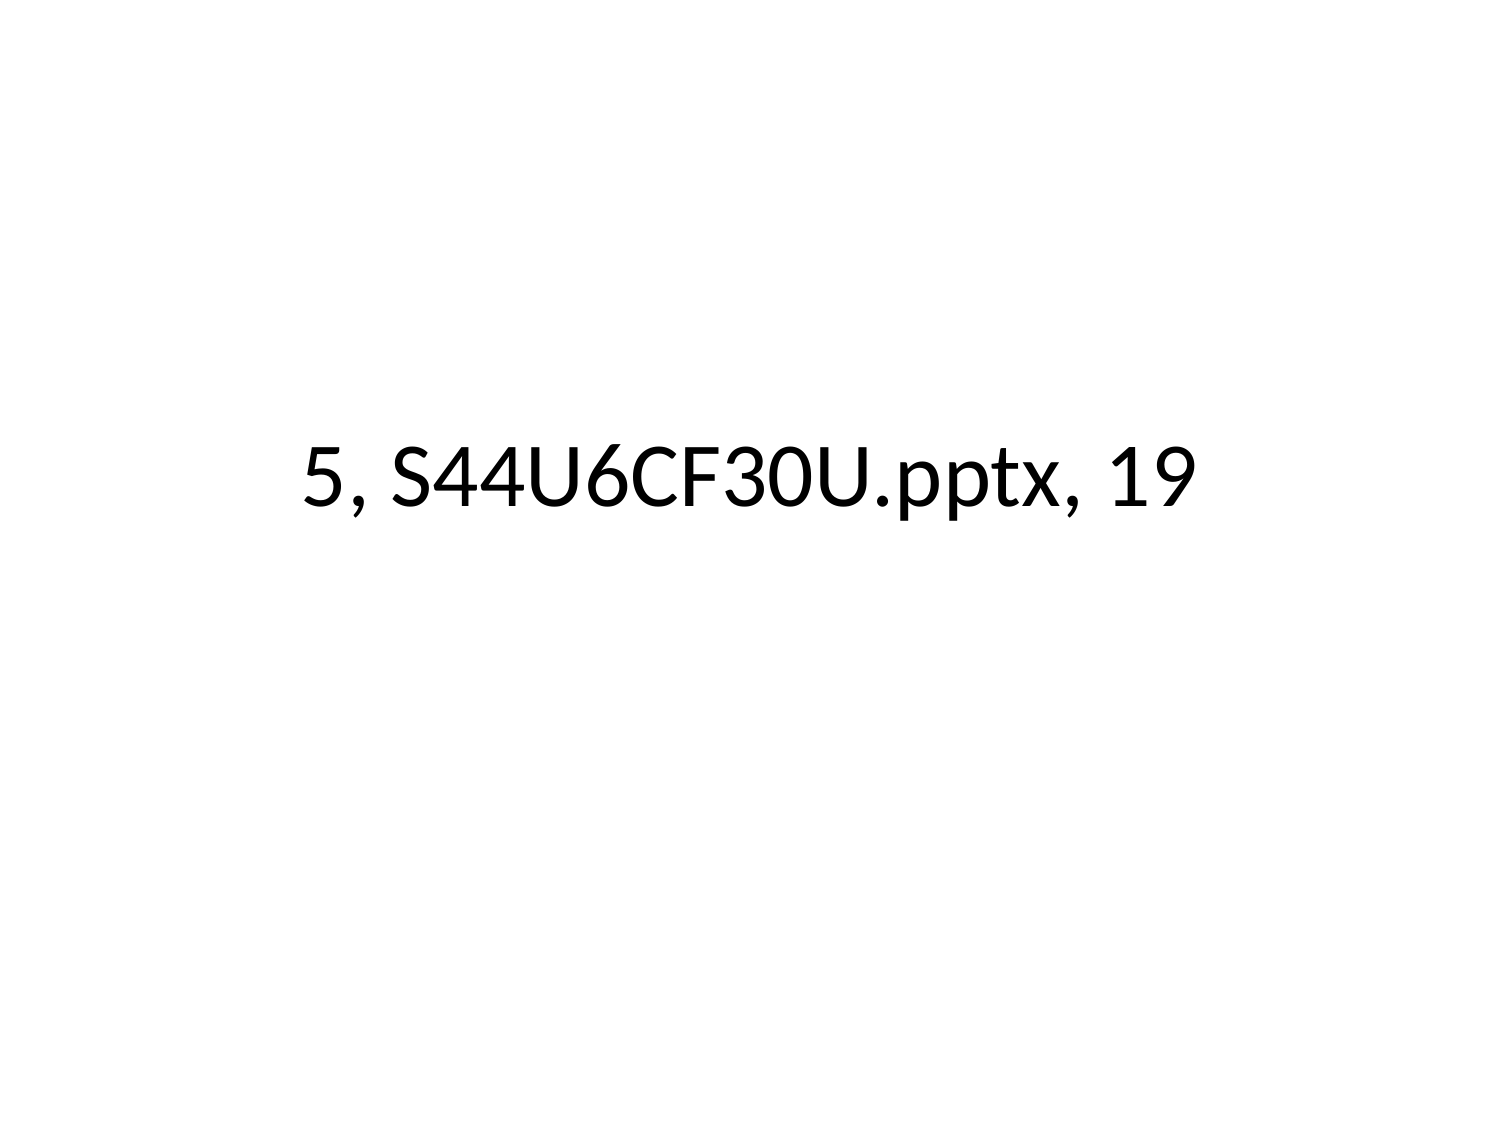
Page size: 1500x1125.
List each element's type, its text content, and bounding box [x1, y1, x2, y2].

title 5, S44U6CF30U.pptx, 19 [112, 349, 1388, 591]
